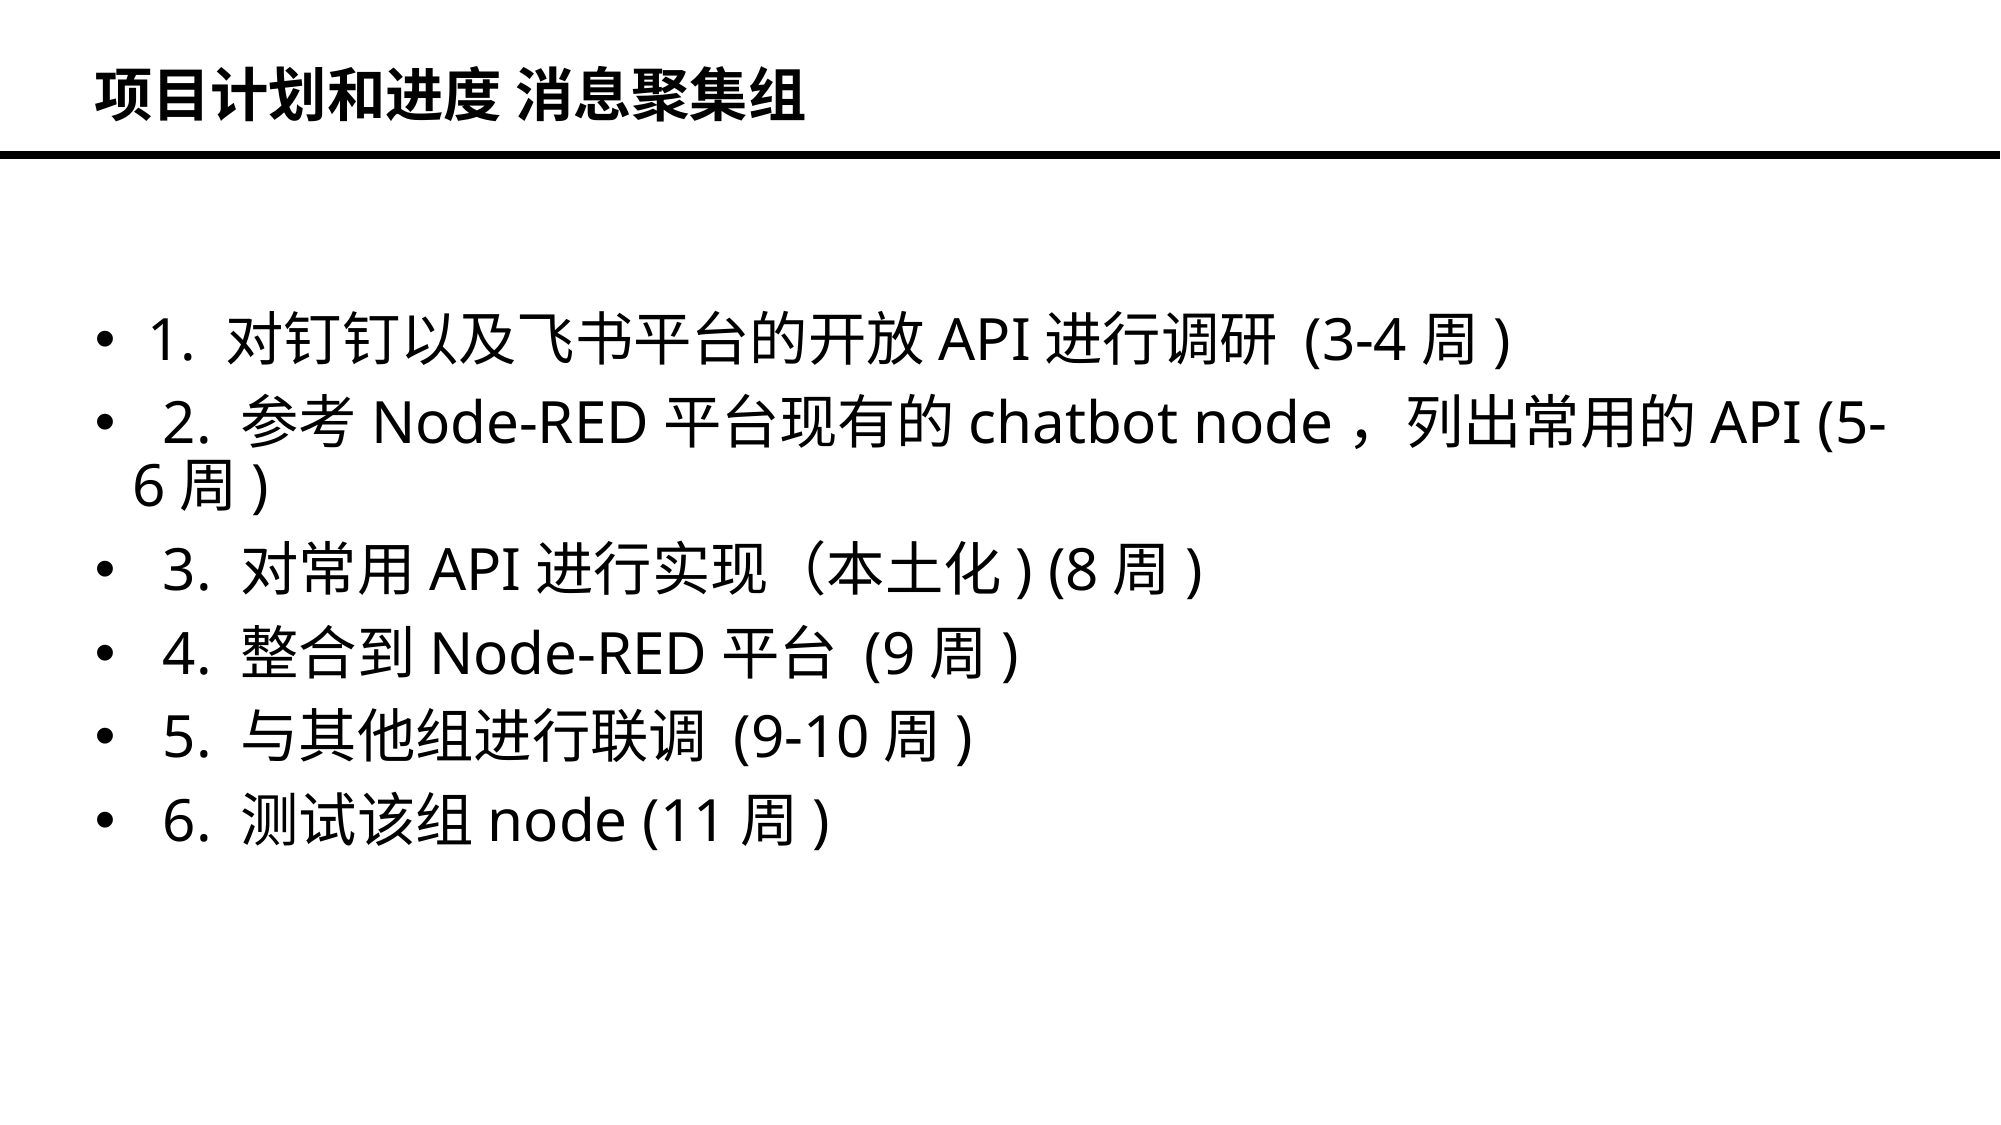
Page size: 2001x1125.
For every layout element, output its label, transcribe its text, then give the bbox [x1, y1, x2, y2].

text_box 项目计划和进度 消息聚集组 [79, 51, 822, 136]
list 1. 对钉钉以及飞书平台的开放API进行调研 (3-4周) 2. 参考Node-RED平台现有的chatbot node，列出常用的API (5-6周) 3. 对常用API进行实现（本土化) (8周) 4. 整合到Node-RED平台 (9周) 5. 与其他组进行联调 (9-10周) 6. 测试该组node (11周) [79, 302, 1921, 1017]
